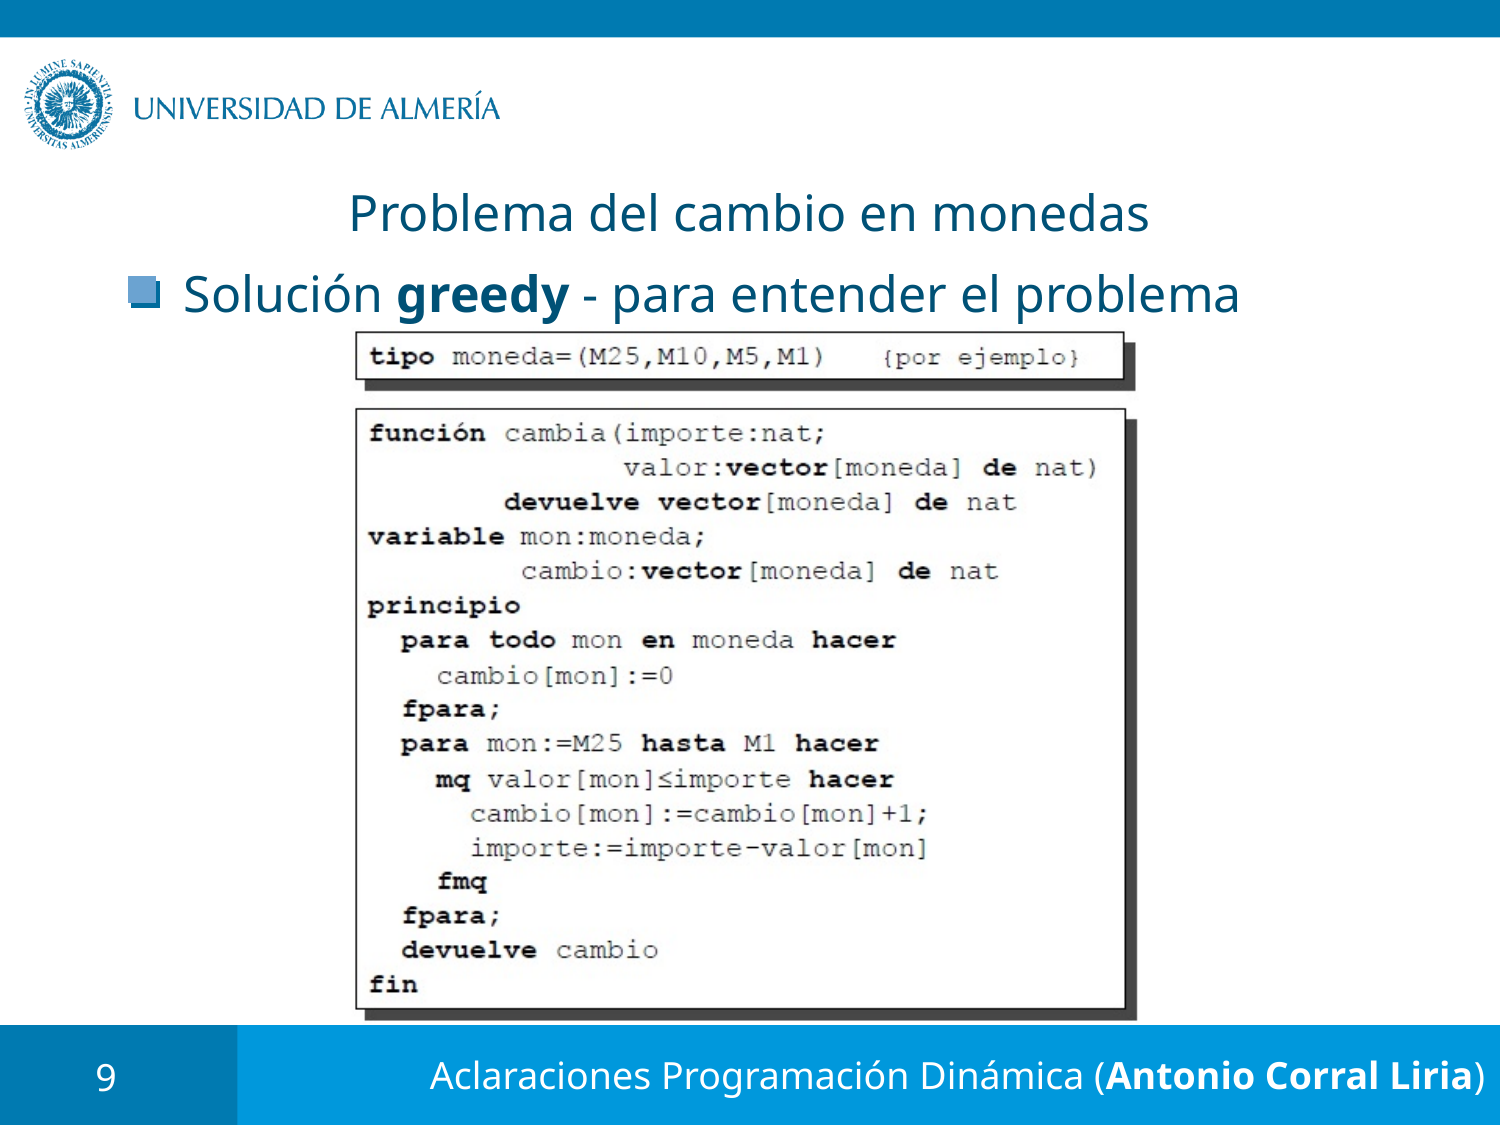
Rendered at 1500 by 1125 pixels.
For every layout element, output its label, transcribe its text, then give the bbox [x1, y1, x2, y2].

title Problema del cambio en monedas [123, 179, 1376, 244]
list Solución greedy - para entender el problema [112, 255, 1471, 1024]
slide_number 9 [52, 1046, 160, 1095]
picture [350, 327, 1143, 1024]
picture [24, 59, 500, 150]
